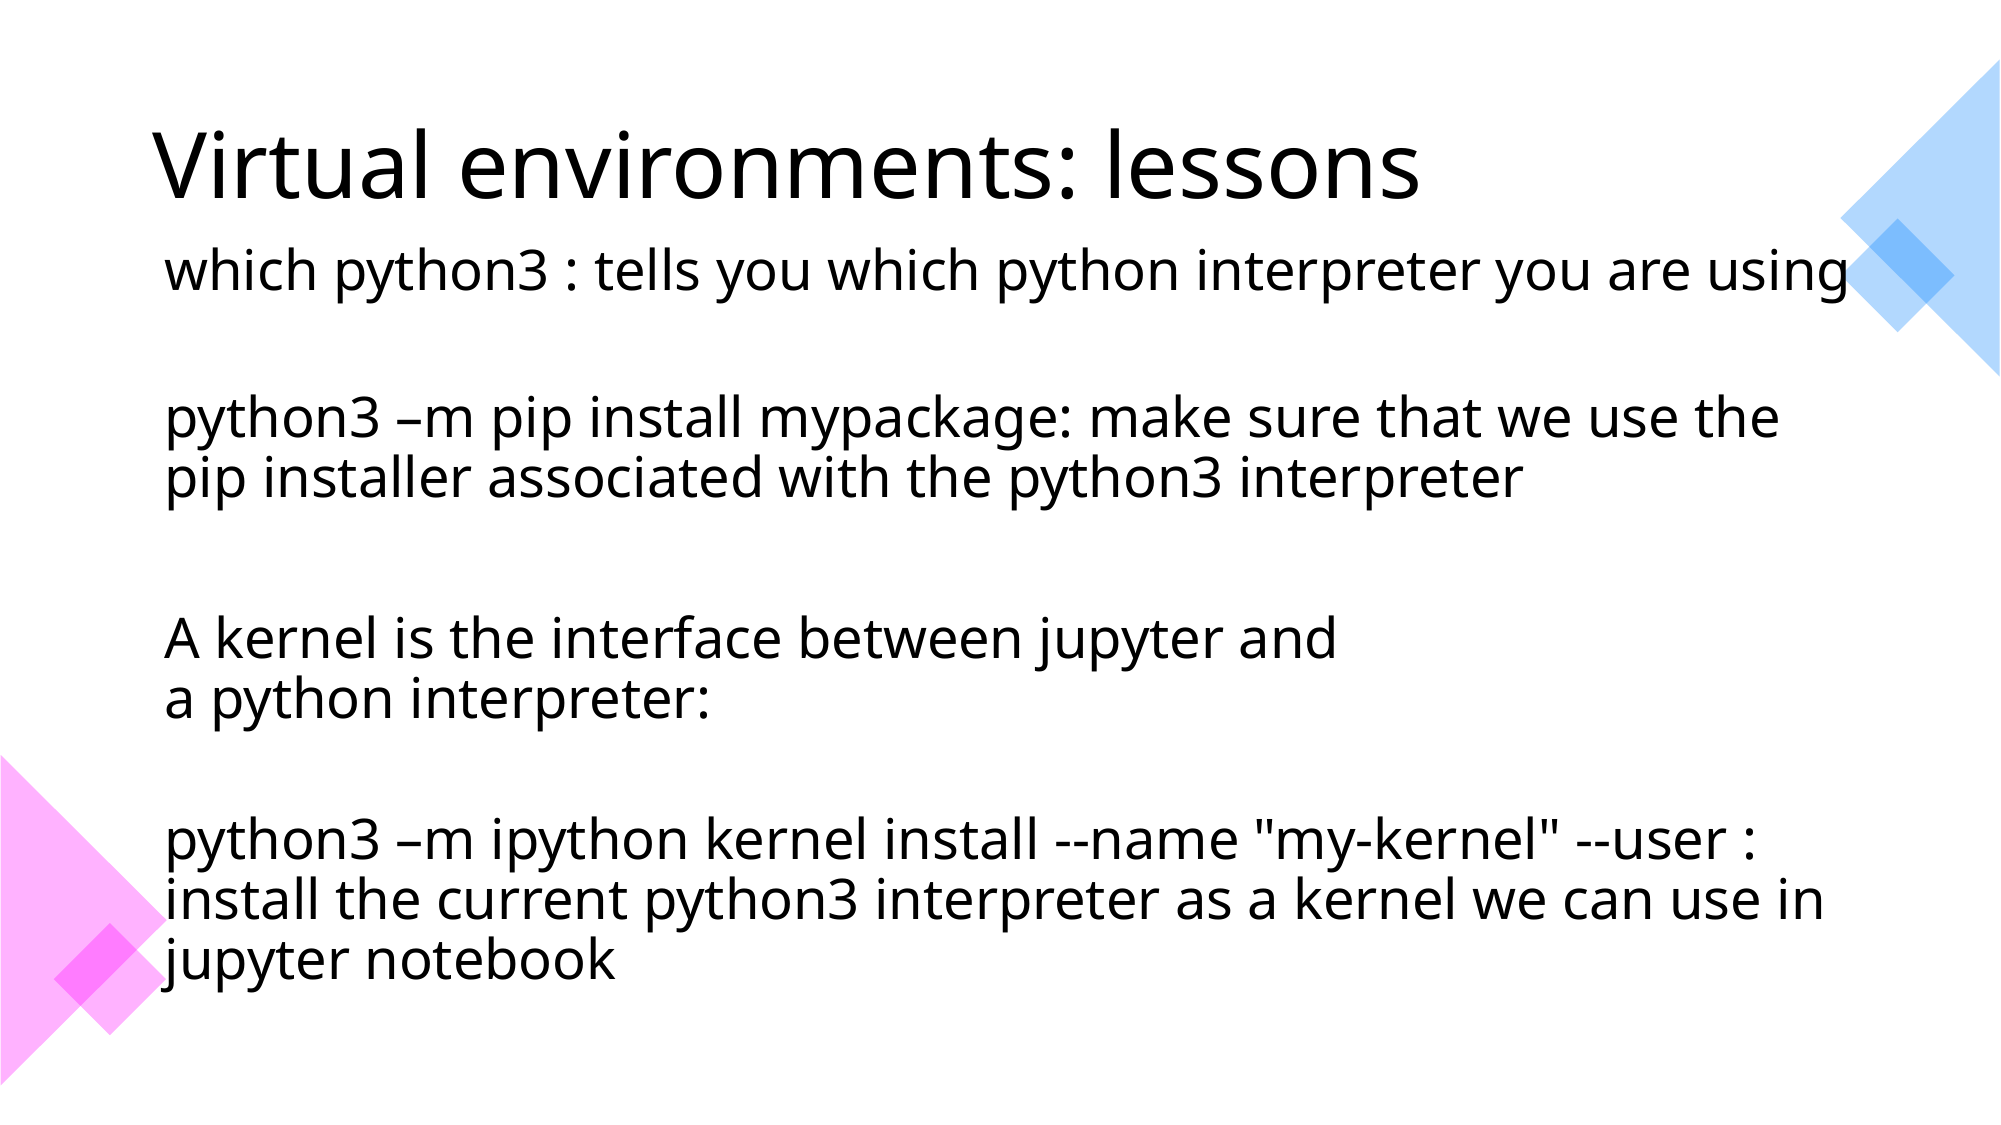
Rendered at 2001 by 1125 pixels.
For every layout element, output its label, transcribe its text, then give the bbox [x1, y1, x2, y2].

title Virtual environments: lessons [137, 59, 1863, 277]
list which python3 : tells you which python interpreter you are using python3 –m pip install mypackage: make sure that we use the pip installer associated with the python3 interpreter A kernel is the interface between jupyter and a python interpreter: python3 –m ipython kernel install --name "my-kernel" --user : install the current python3 interpreter as a kernel we can use in jupyter notebook [150, 234, 1875, 1013]
